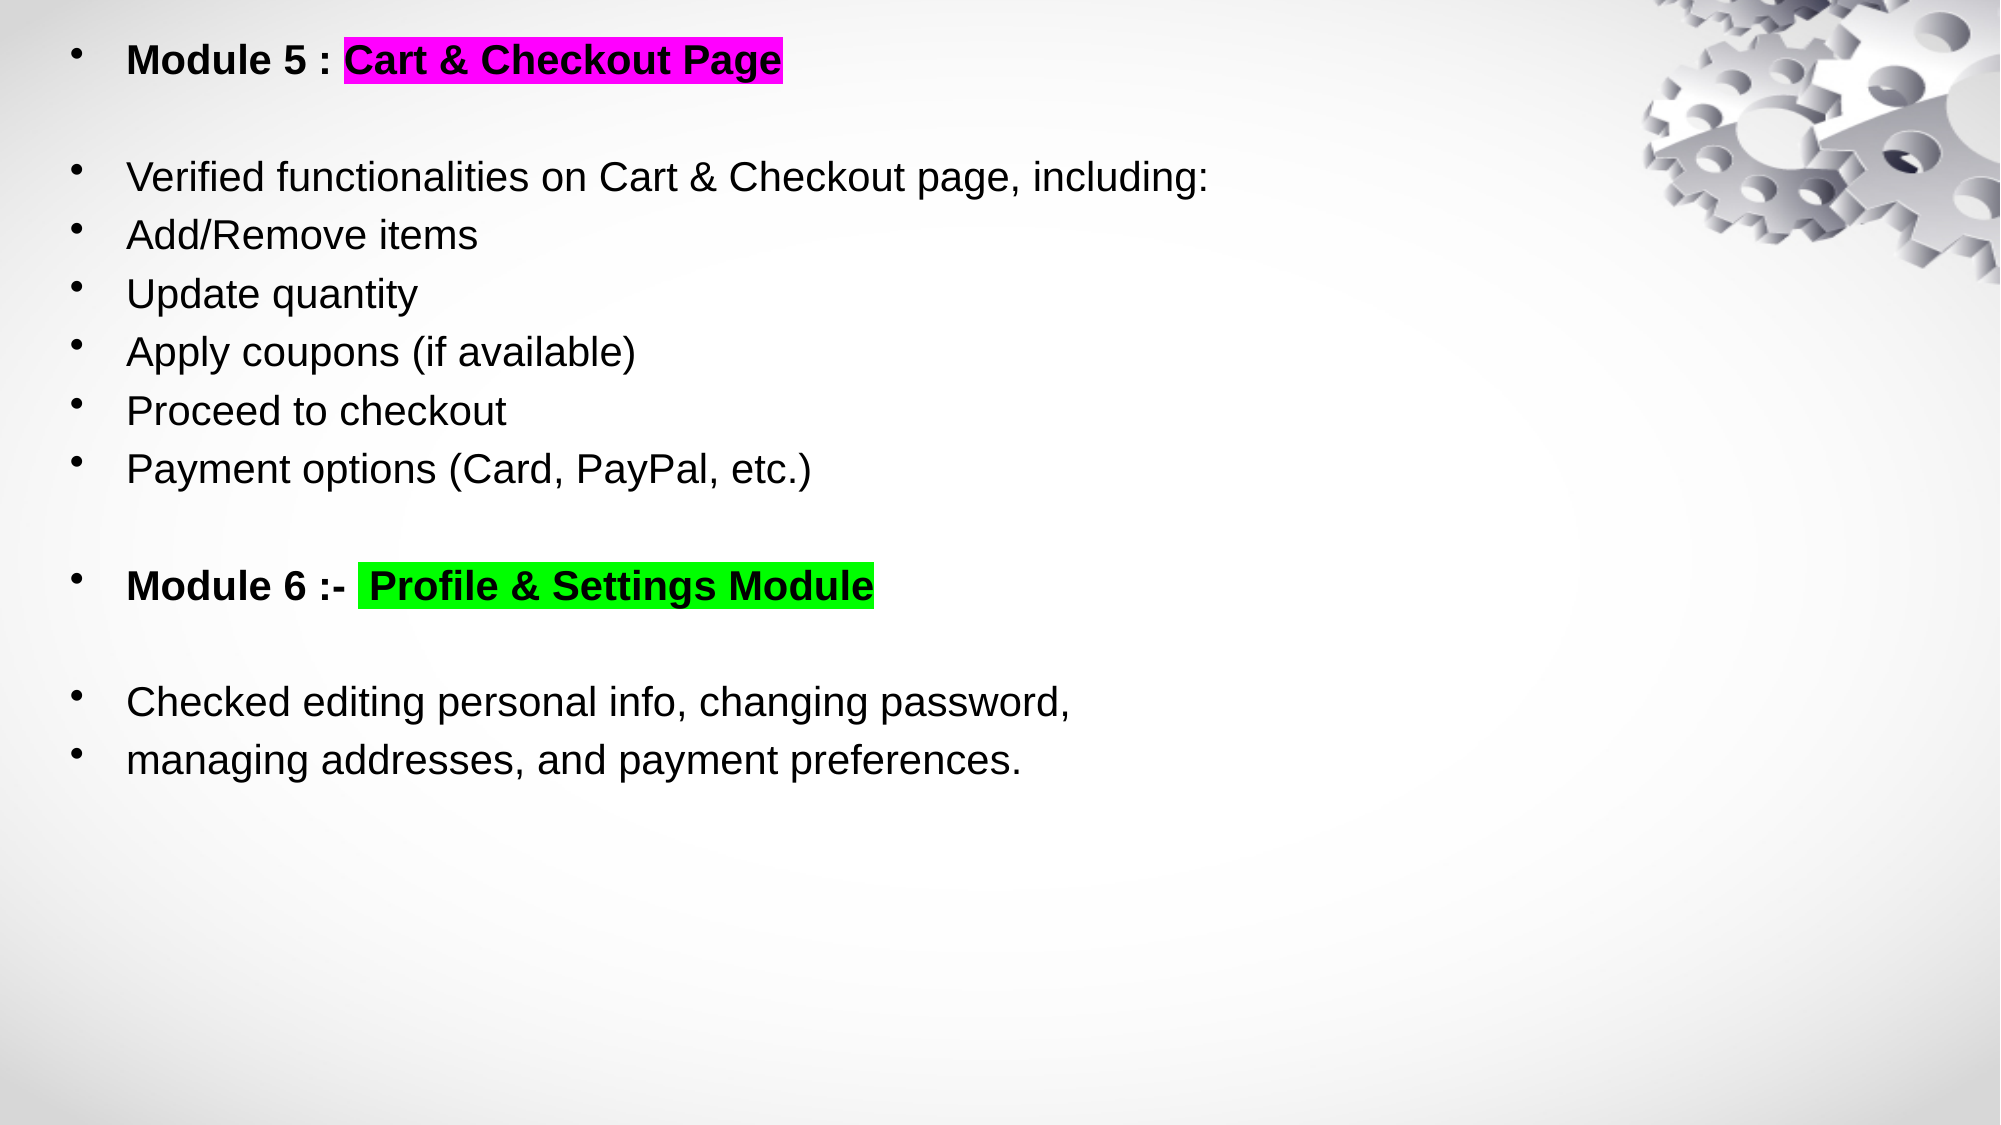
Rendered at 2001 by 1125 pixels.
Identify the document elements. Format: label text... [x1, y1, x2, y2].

picture [0, 0, 2000, 1125]
list Module 5 : Cart & Checkout Page Verified functionalities on Cart & Checkout page, including: Add/Remove items Update quantity Apply coupons (if available) Proceed to checkout Payment options (Card, PayPal, etc.) Module 6 :- Profile & Settings Module Checked editing personal info, changing password, managing addresses, and payment preferences. [54, 25, 1856, 1096]
